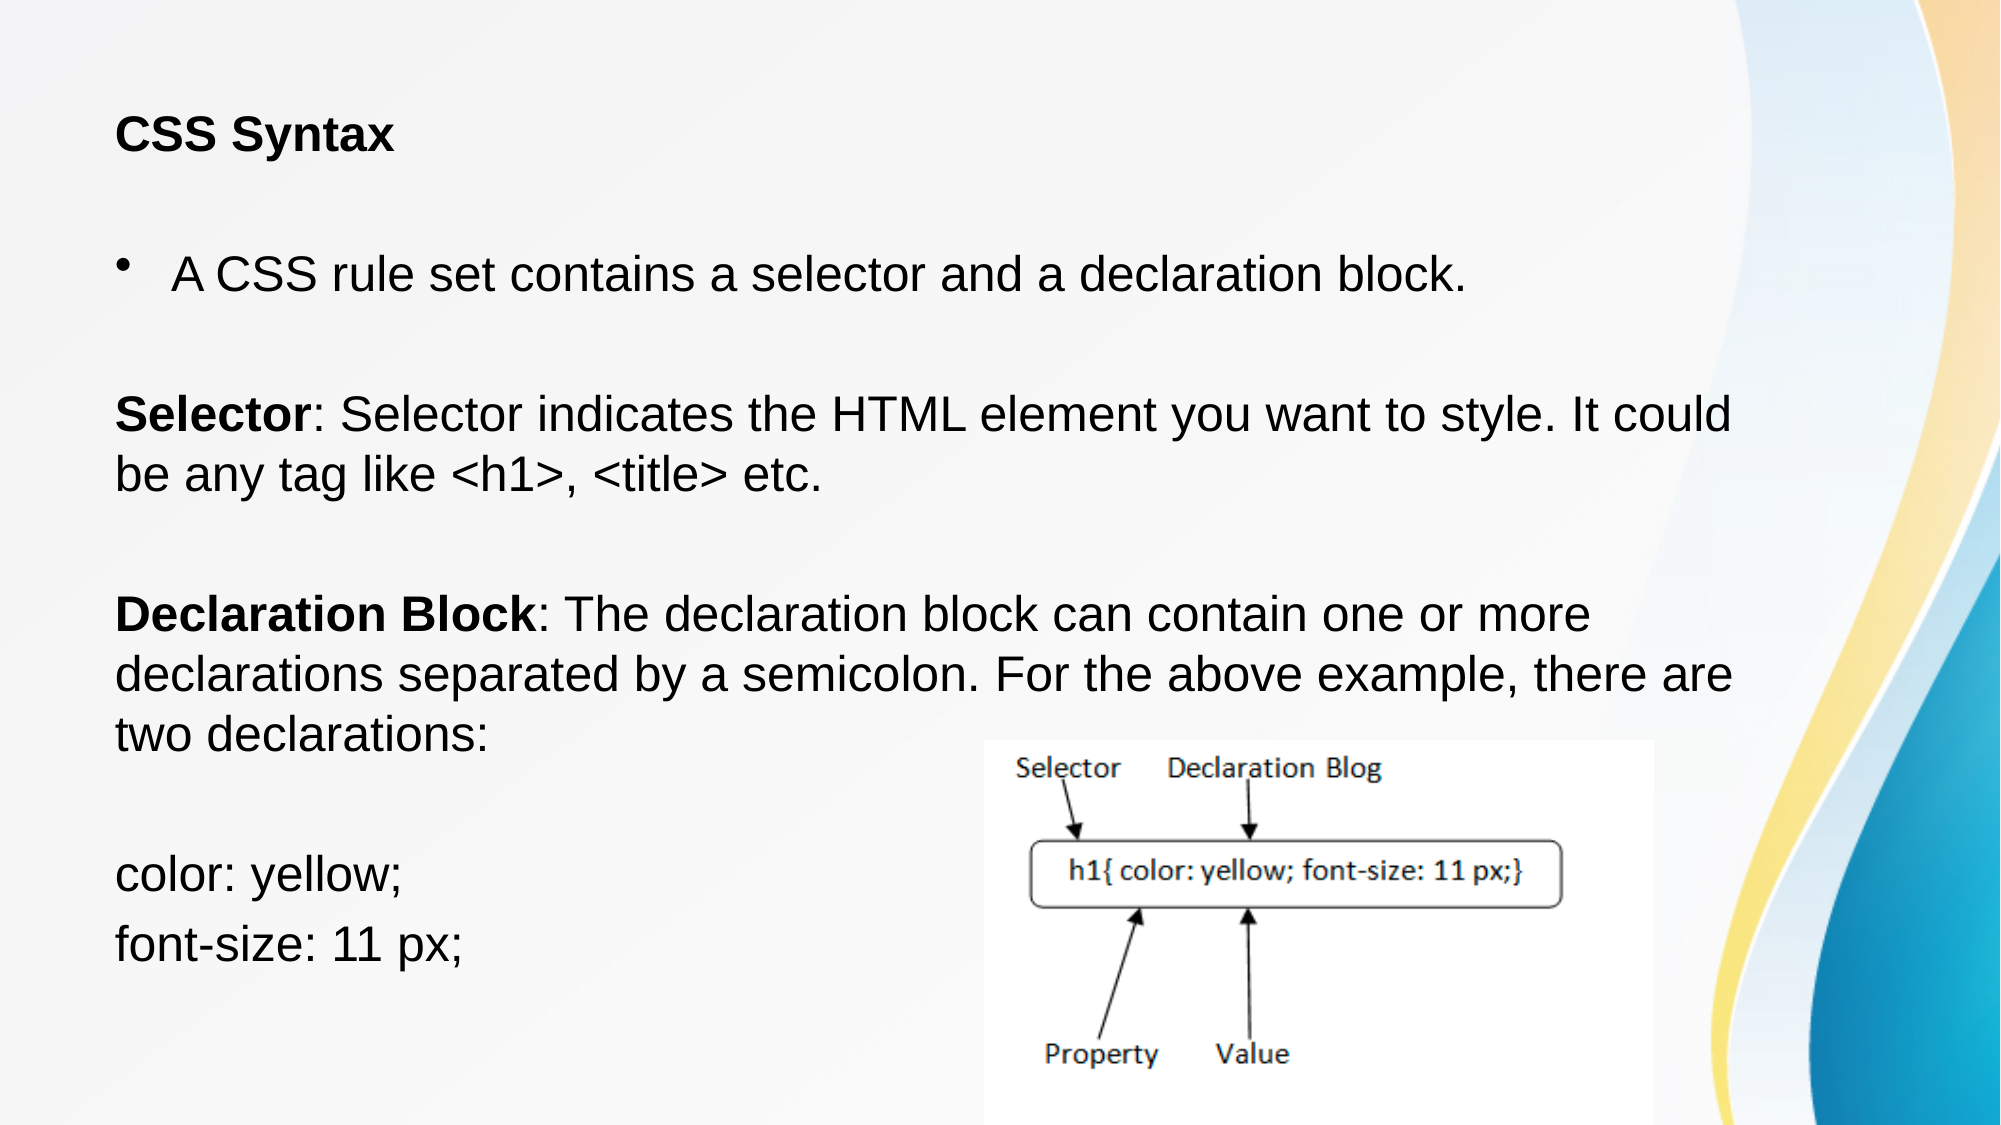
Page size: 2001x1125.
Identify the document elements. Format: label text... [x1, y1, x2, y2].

list CSS Syntax A CSS rule set contains a selector and a declaration block. Selector: Selector indicates the HTML element you want to style. It could be any tag like <h1>, <title> etc. Declaration Block: The declaration block can contain one or more declarations separated by a semicolon. For the above example, there are two declarations: color: yellow; font-size: 11 px; [99, 93, 1751, 1125]
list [984, 740, 1654, 1125]
picture [0, 0, 2001, 1125]
